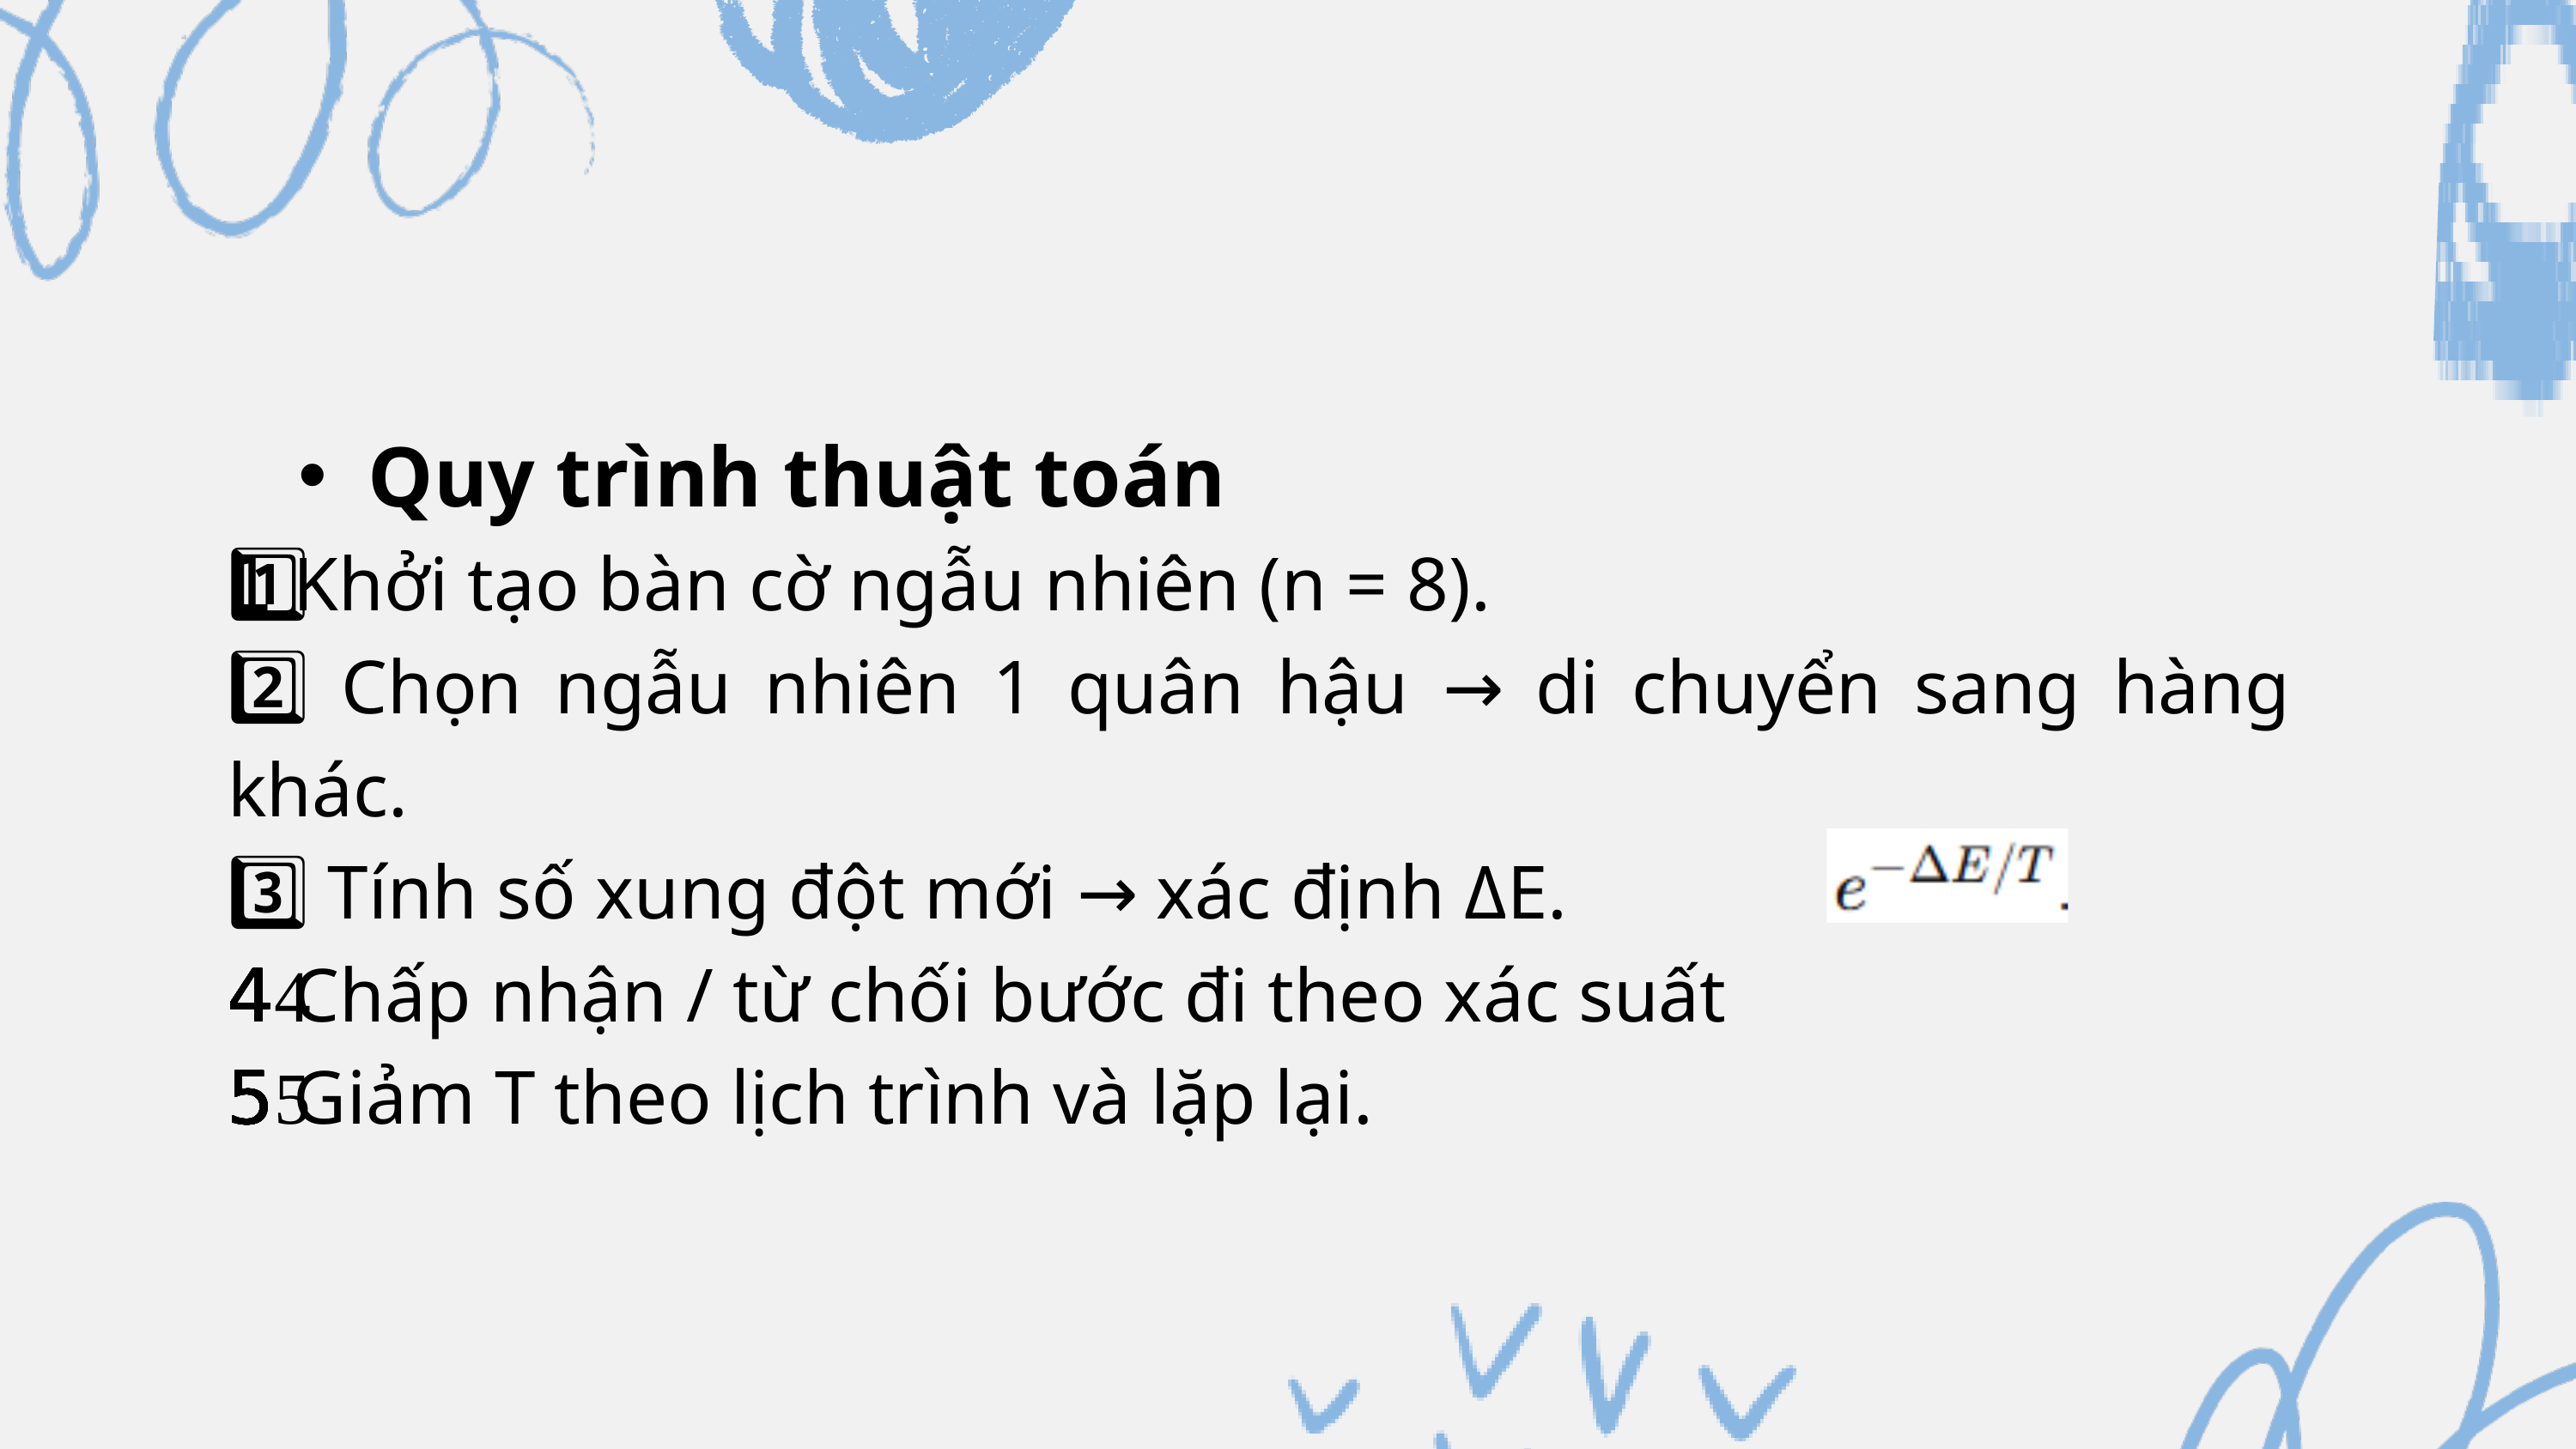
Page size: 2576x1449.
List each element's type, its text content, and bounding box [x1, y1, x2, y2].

text_box [1826, 828, 2069, 923]
text_box [2431, 0, 2576, 419]
text_box [0, 0, 596, 282]
text_box Quy trình thuật toán 1️⃣ Khởi tạo bàn cờ ngẫu nhiên (n = 8). 2️⃣ Chọn ngẫu nhiên 1 quân hậu → di chuyển sang hàng khác. 3️⃣ Tính số xung đột mới → xác định ΔE. 4️⃣ Chấp nhận / từ chối bước đi theo xác suất 5️⃣ Giảm T theo lịch trình và lặp lại. [228, 408, 2293, 1139]
text_box [1288, 1303, 1862, 1449]
text_box [704, 0, 1113, 145]
text_box [2162, 1202, 2576, 1449]
